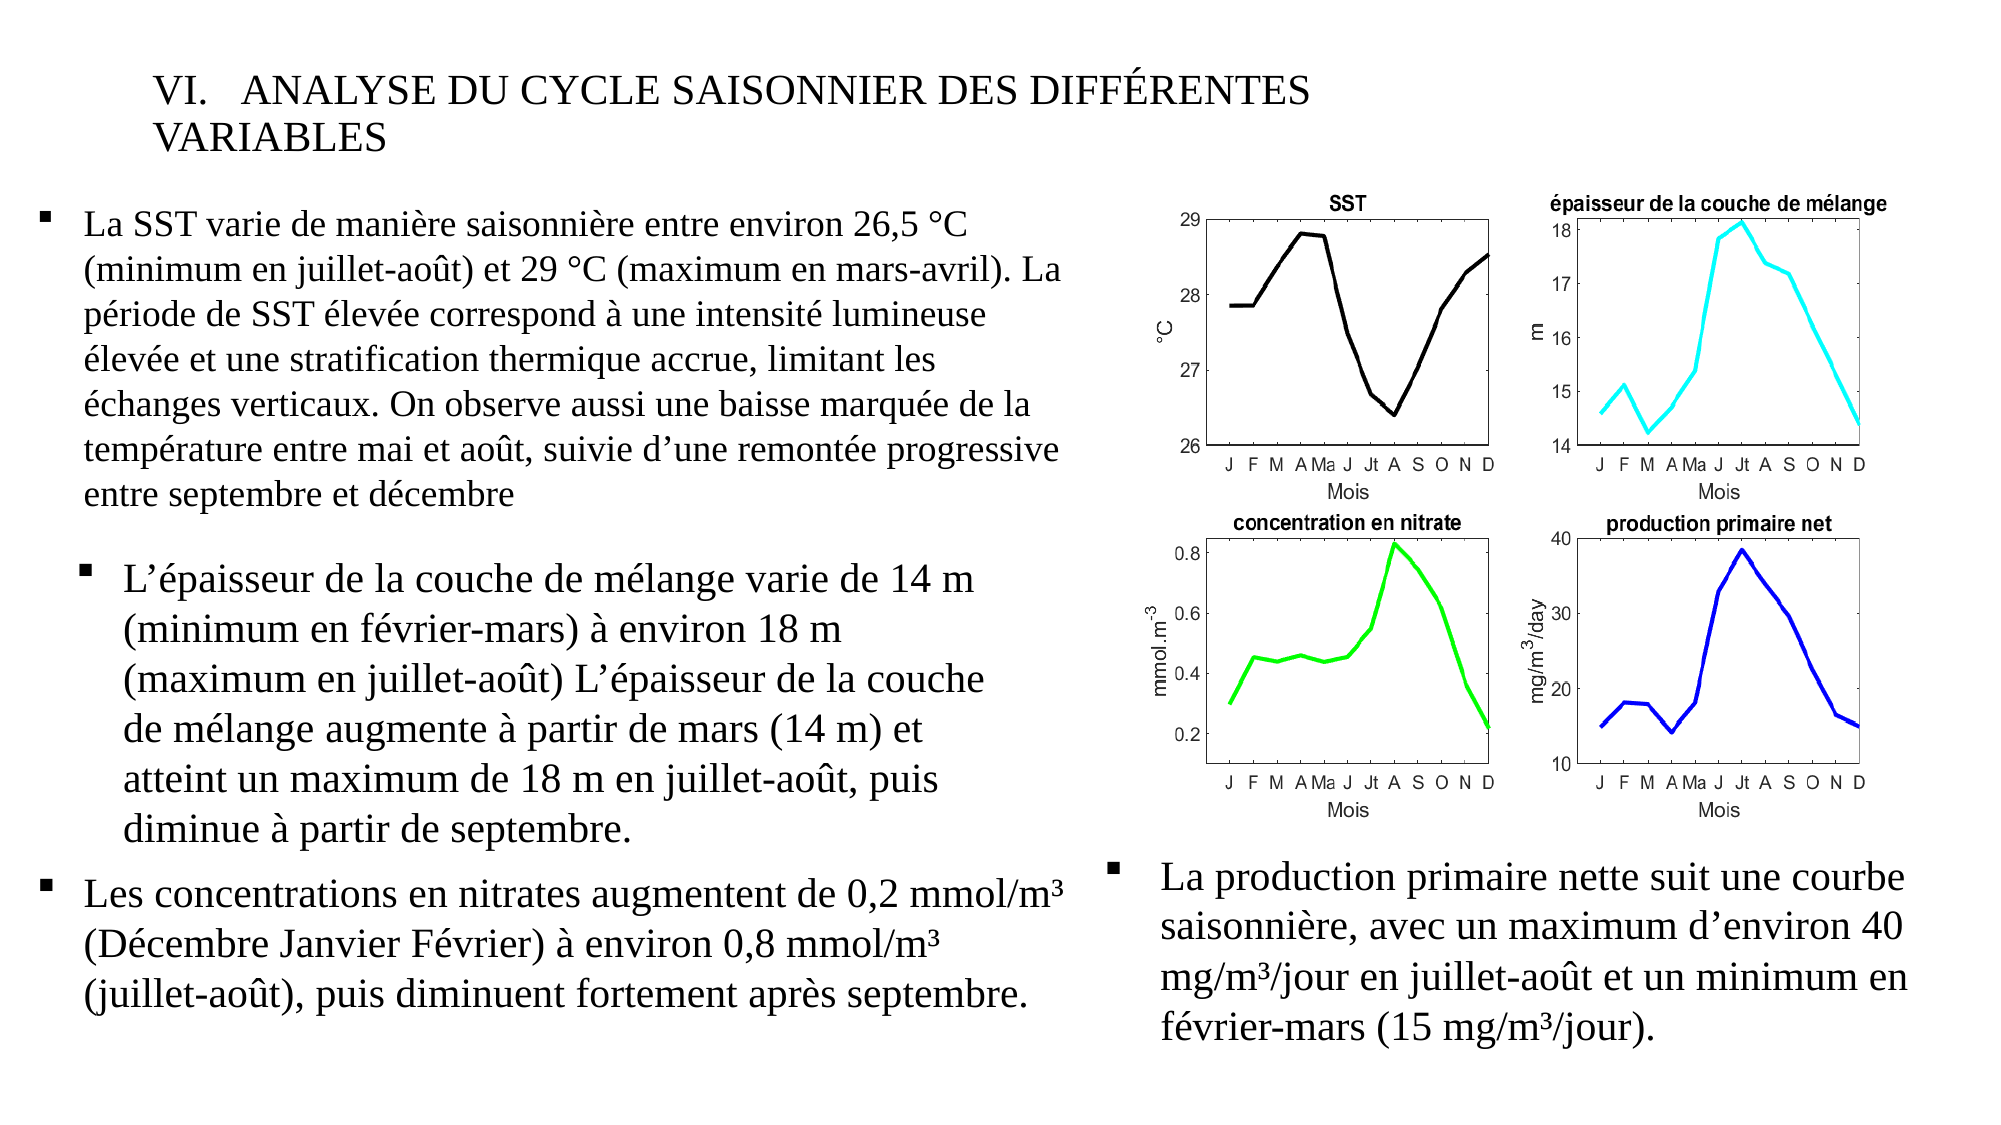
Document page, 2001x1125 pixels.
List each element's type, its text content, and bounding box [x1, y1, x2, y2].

text_box L’épaisseur de la couche de mélange varie de 14 m (minimum en février-mars) à environ 18 m (maximum en juillet-août) L’épaisseur de la couche de mélange augmente à partir de mars (14 m) et atteint un maximum de 18 m en juillet-août, puis diminue à partir de septembre. [61, 543, 1048, 858]
title VI. ANALYSE DU CYCLE SAISONNIER DES DIFFÉRENTES VARIABLES [137, 59, 1387, 169]
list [1096, 168, 1940, 842]
text_box La SST varie de manière saisonnière entre environ 26,5 °C (minimum en juillet-août) et 29 °C (maximum en mars-avril). La période de SST élevée correspond à une intensité lumineuse élevée et une stratification thermique accrue, limitant les échanges verticaux. On observe aussi une baisse marquée de la température entre mai et août, suivie d’une remontée progressive entre septembre et décembre [22, 191, 1086, 522]
text_box La production primaire nette suit une courbe saisonnière, avec un maximum d’environ 40 mg/m³/jour en juillet-août et un minimum en février-mars (15 mg/m³/jour). [1089, 841, 1972, 1106]
text_box Les concentrations en nitrates augmentent de 0,2 mmol/m³ (Décembre Janvier Février) à environ 0,8 mmol/m³ (juillet-août), puis diminuent fortement après septembre. [22, 858, 1082, 1024]
